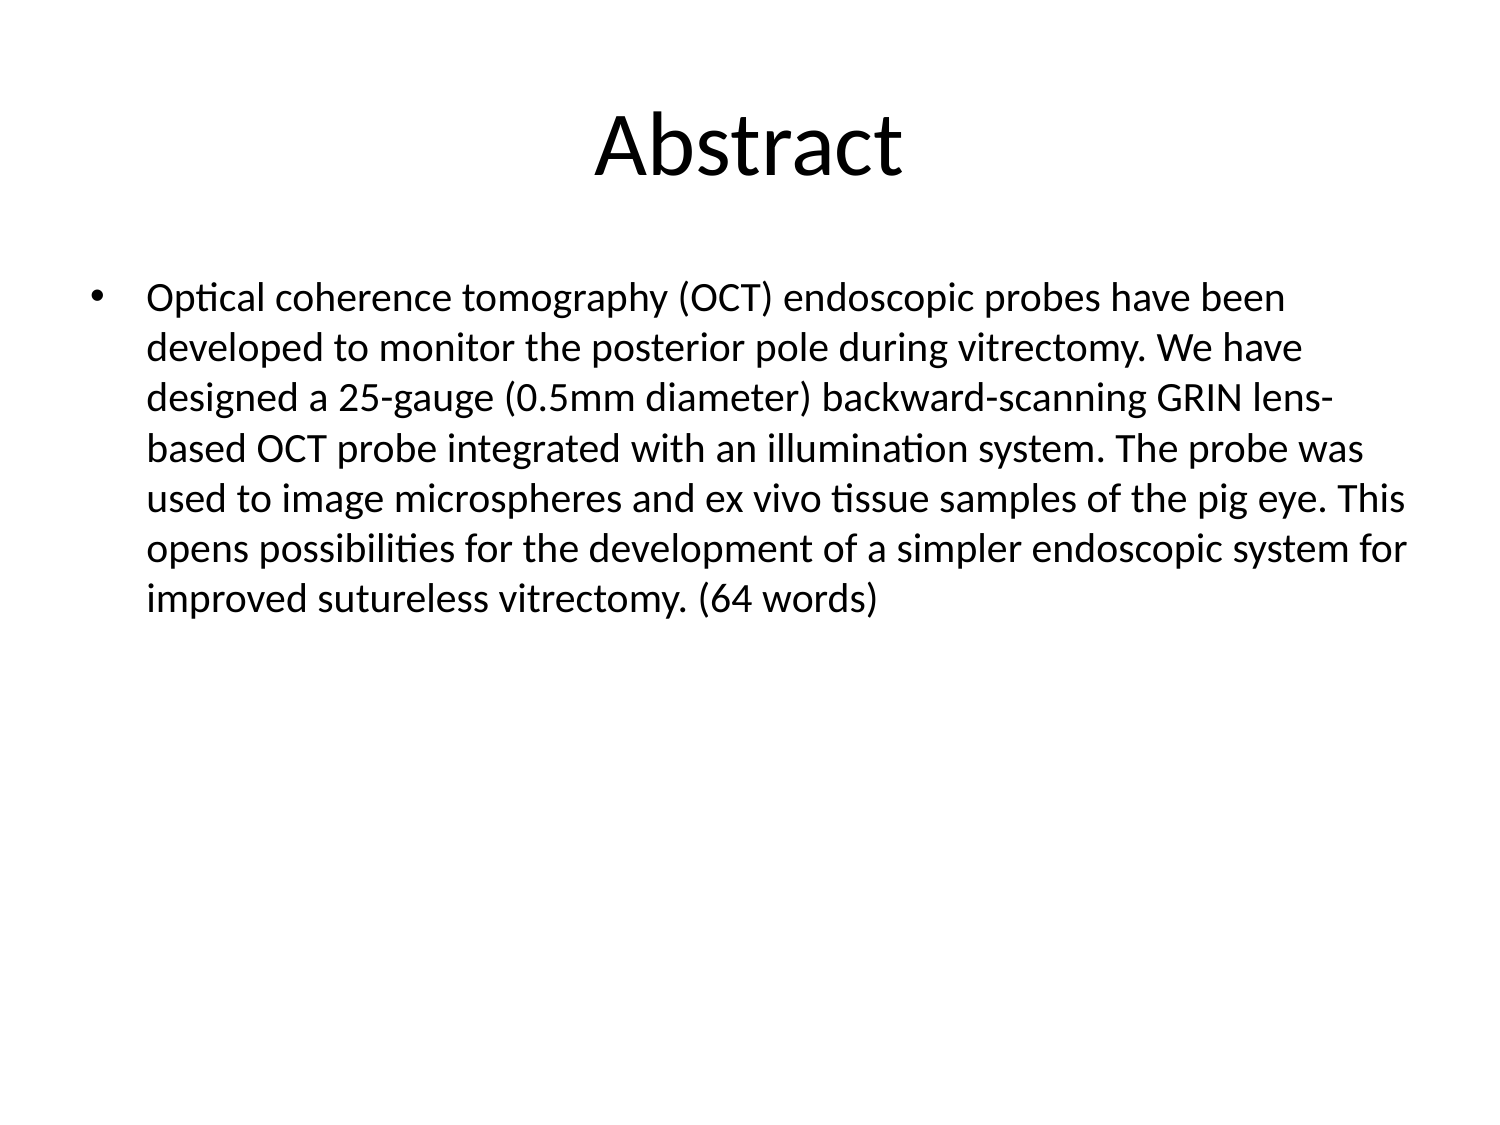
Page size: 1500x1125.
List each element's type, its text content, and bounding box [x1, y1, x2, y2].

title Abstract [75, 45, 1425, 233]
list Optical coherence tomography (OCT) endoscopic probes have been developed to monitor the posterior pole during vitrectomy. We have designed a 25-gauge (0.5mm diameter) backward-scanning GRIN lens-based OCT probe integrated with an illumination system. The probe was used to image microspheres and ex vivo tissue samples of the pig eye. This opens possibilities for the development of a simpler endoscopic system for improved sutureless vitrectomy. (64 words) [75, 262, 1425, 1005]
